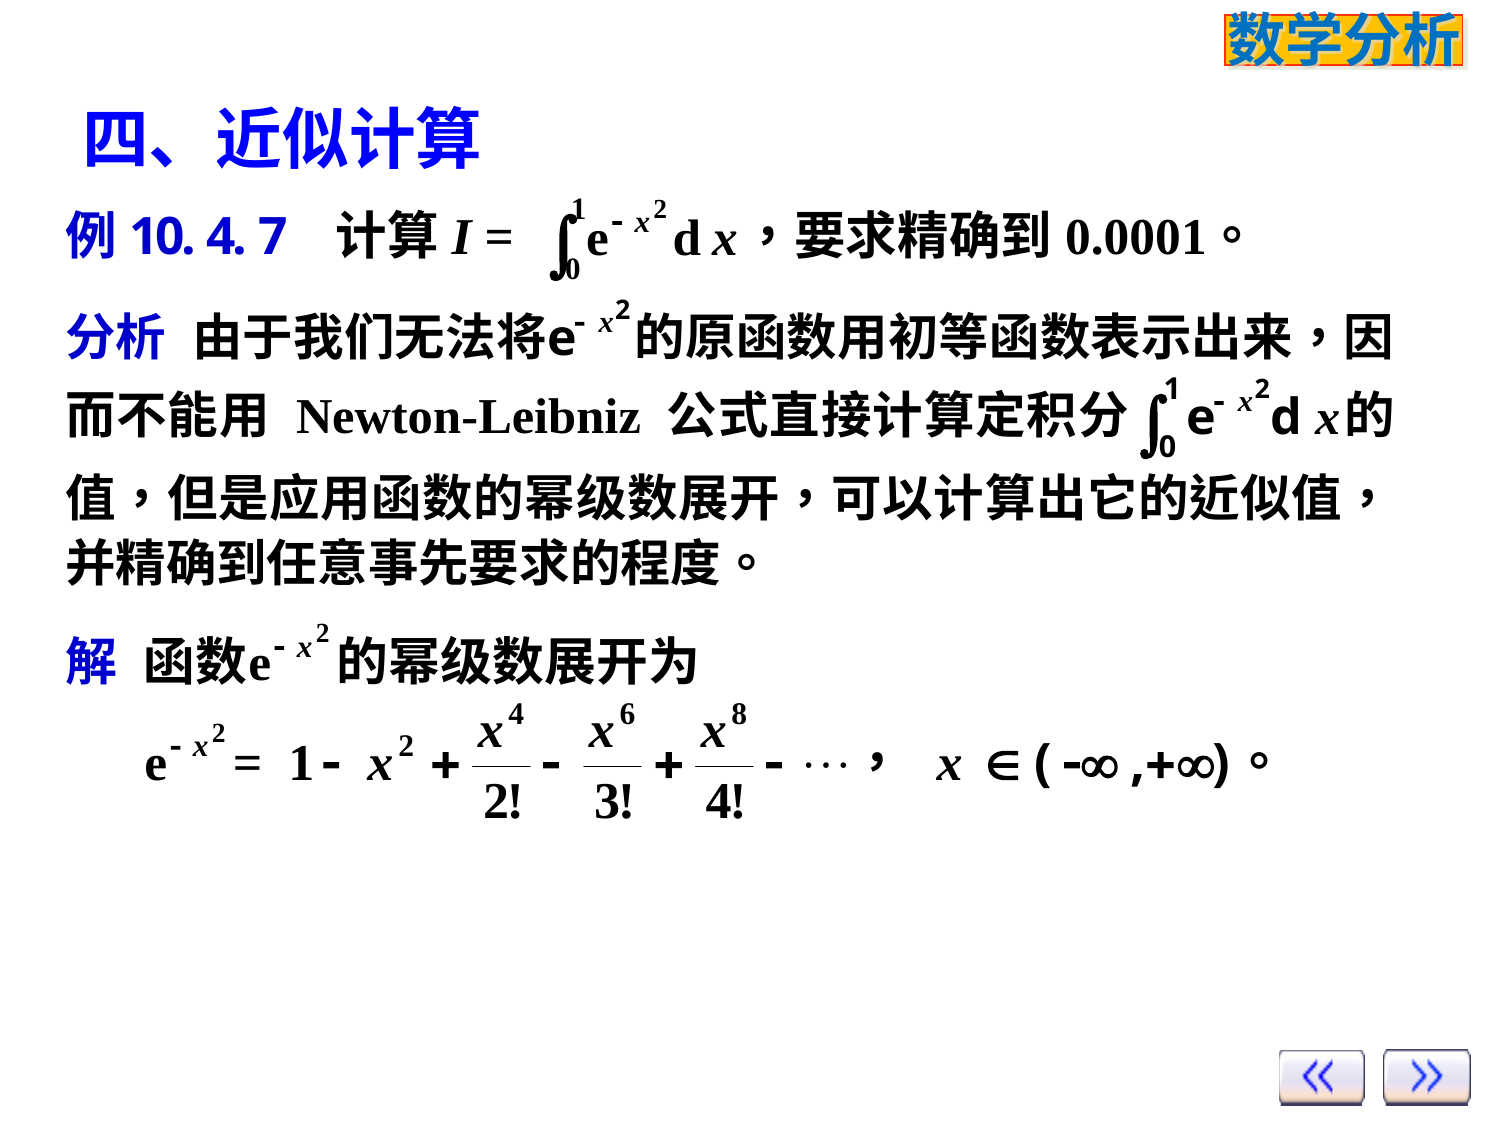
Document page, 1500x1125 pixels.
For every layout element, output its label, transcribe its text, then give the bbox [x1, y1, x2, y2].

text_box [64, 290, 1396, 618]
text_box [64, 190, 1304, 290]
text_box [64, 617, 1364, 895]
text_box 四、近似计算 [67, 89, 498, 185]
picture [1279, 1050, 1365, 1106]
picture [1383, 1049, 1471, 1106]
